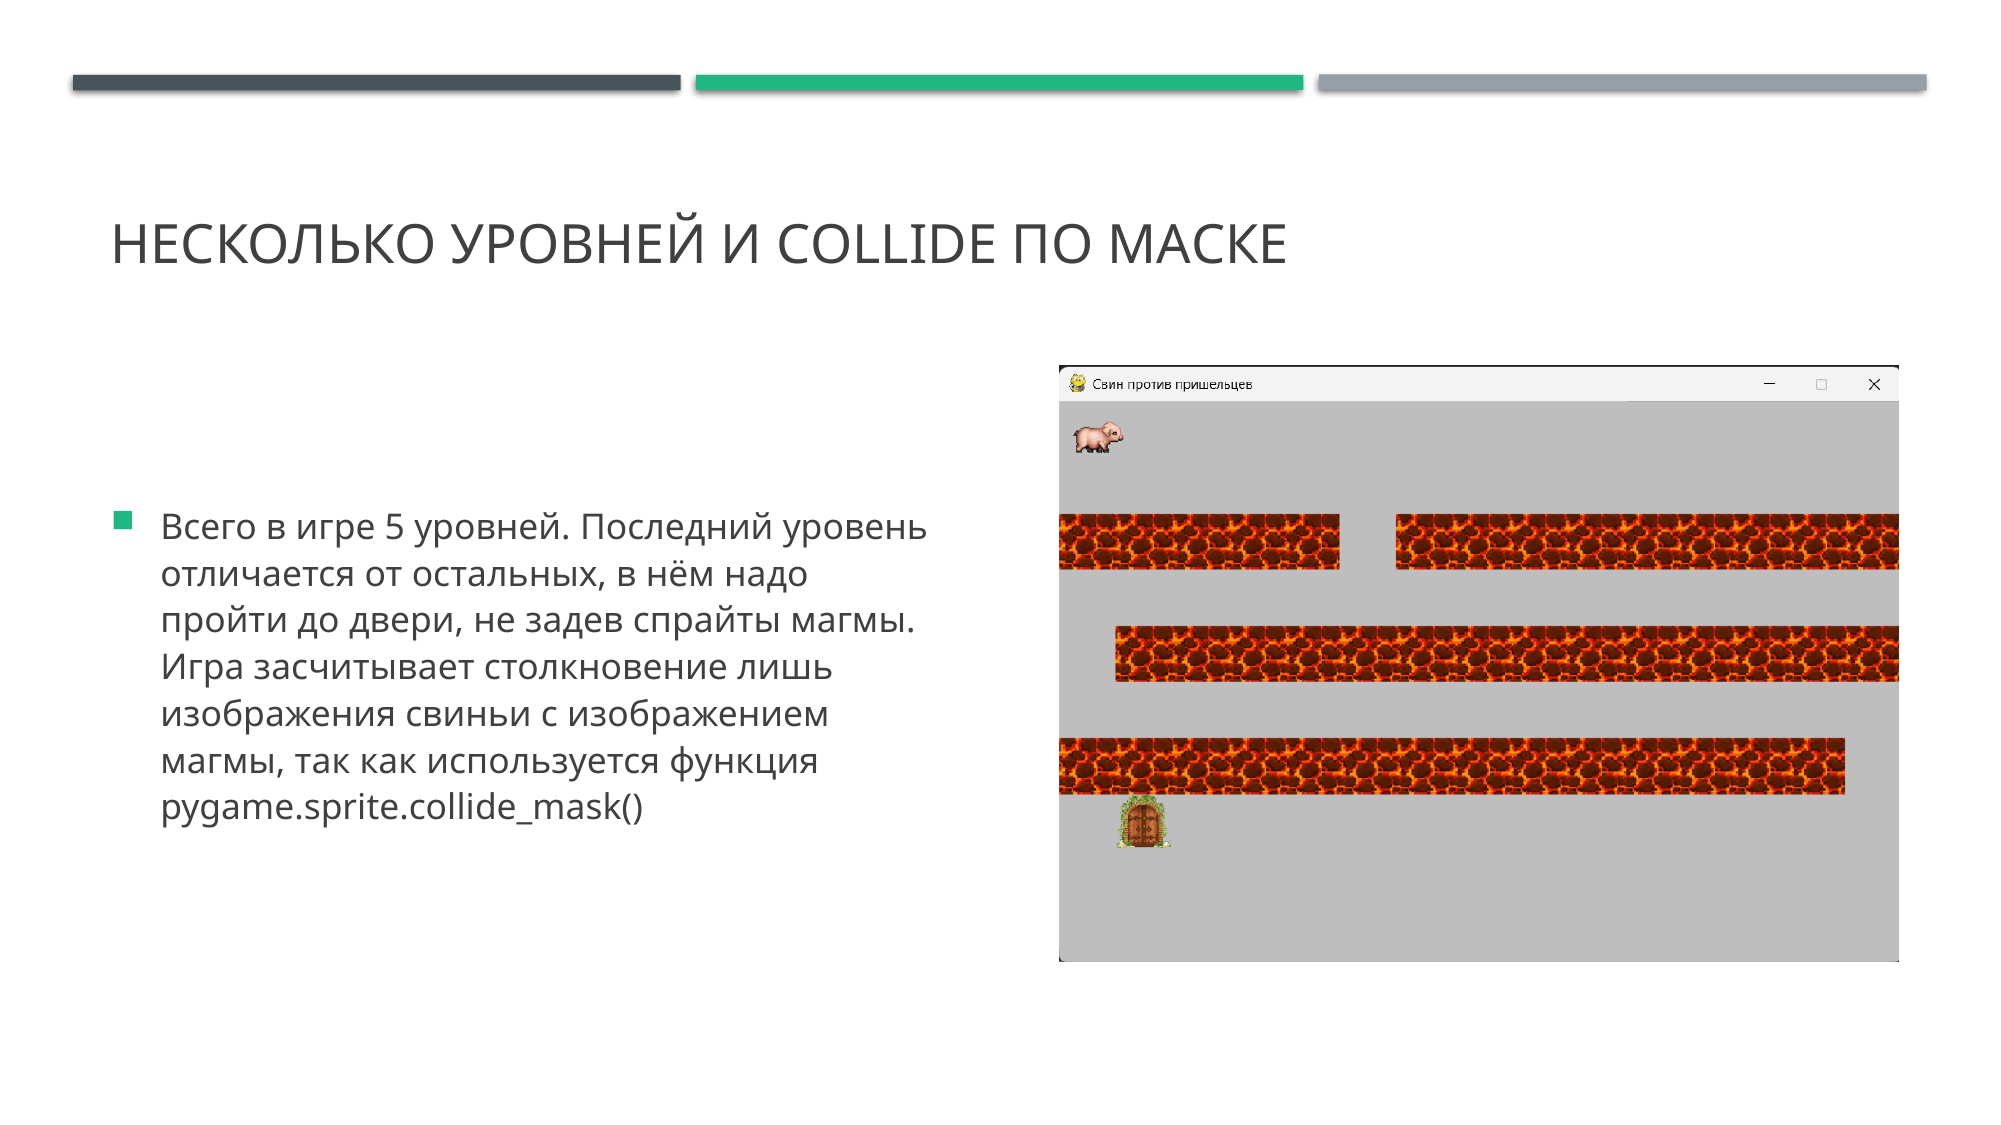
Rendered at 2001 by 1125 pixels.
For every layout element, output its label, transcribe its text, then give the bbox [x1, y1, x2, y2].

title Несколько уровней и COLlide по маске [95, 119, 1905, 282]
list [1058, 364, 1899, 962]
list Всего в игре 5 уровней. Последний уровень отличается от остальных, в нём надо пройти до двери, не задев спрайты магмы. Игра засчитывает столкновение лишь изображения свиньи с изображением магмы, так как используется функция pygame.sprite.collide_mask() [95, 365, 948, 962]
